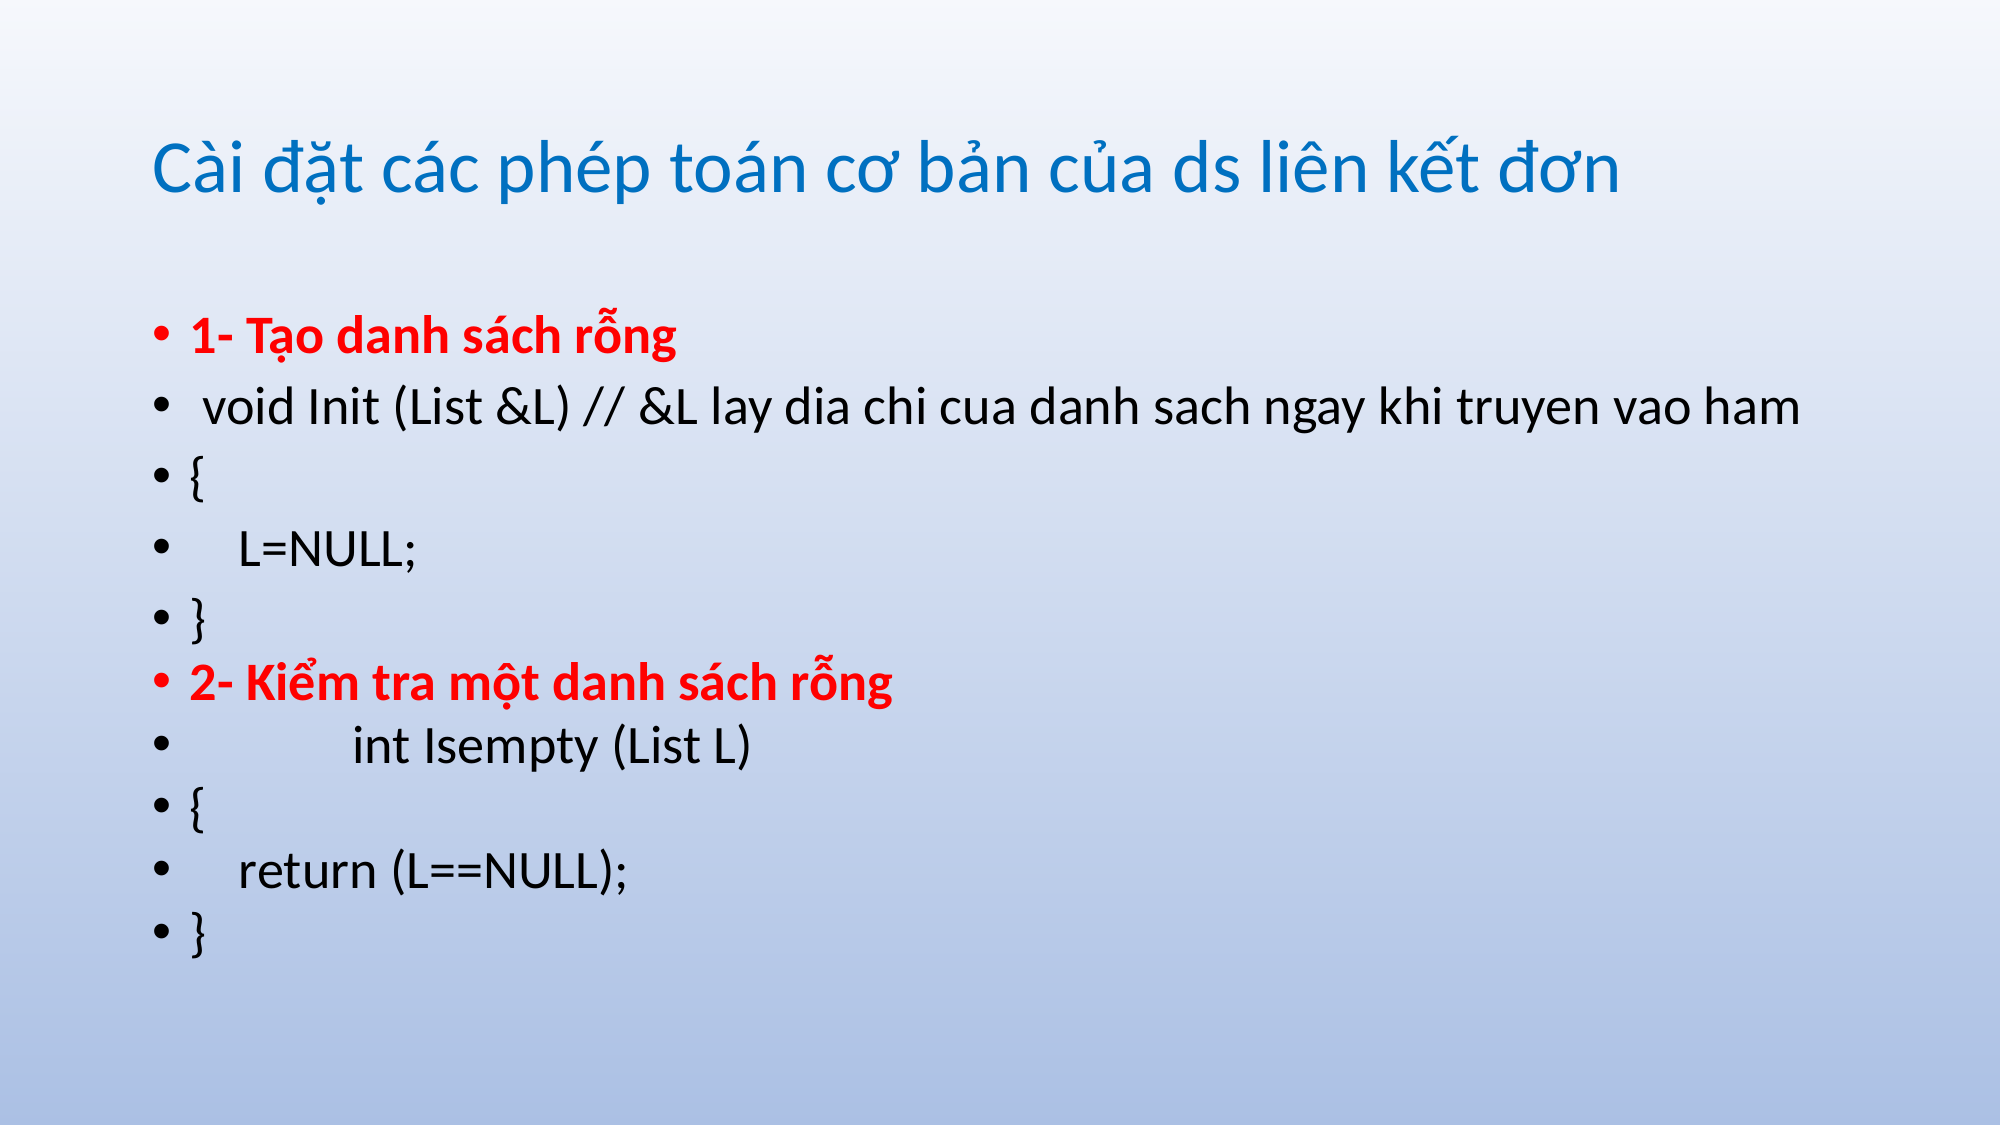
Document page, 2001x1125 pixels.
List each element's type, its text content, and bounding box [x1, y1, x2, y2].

list 1- Tạo danh sách rỗng void Init (List &L) // &L lay dia chi cua danh sach ngay khi truyen vao ham { L=NULL; } 2- Kiểm tra một danh sách rỗng int Isempty (List L) { return (L==NULL); } [137, 299, 1863, 1014]
title Cài đặt các phép toán cơ bản của ds liên kết đơn [137, 59, 1863, 278]
